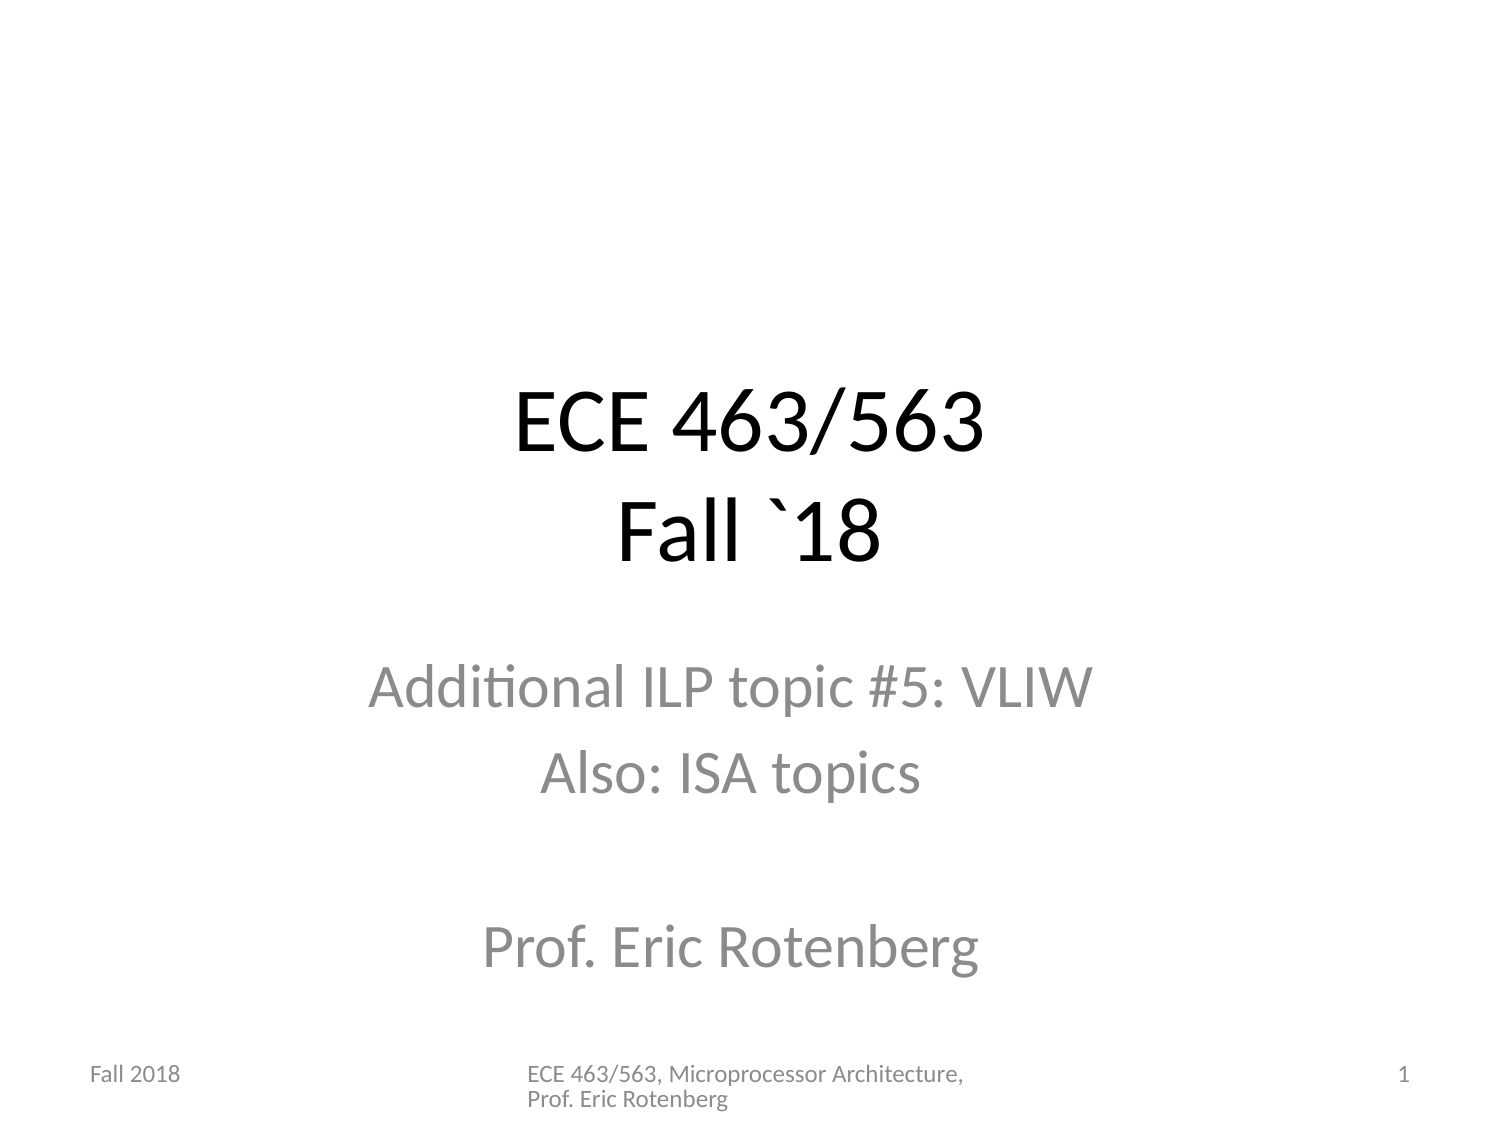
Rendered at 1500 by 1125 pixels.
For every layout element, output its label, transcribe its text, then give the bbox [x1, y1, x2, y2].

slide_number 1 [1074, 1042, 1425, 1103]
subtitle Additional ILP topic #5: VLIW Also: ISA topics Prof. Eric Rotenberg [187, 637, 1275, 988]
slide_number Fall 2018 [75, 1042, 425, 1103]
footer ECE 463/563, Microprocessor Architecture, Prof. Eric Rotenberg [512, 1042, 988, 1103]
title ECE 463/563 Fall `18 [112, 349, 1388, 591]
